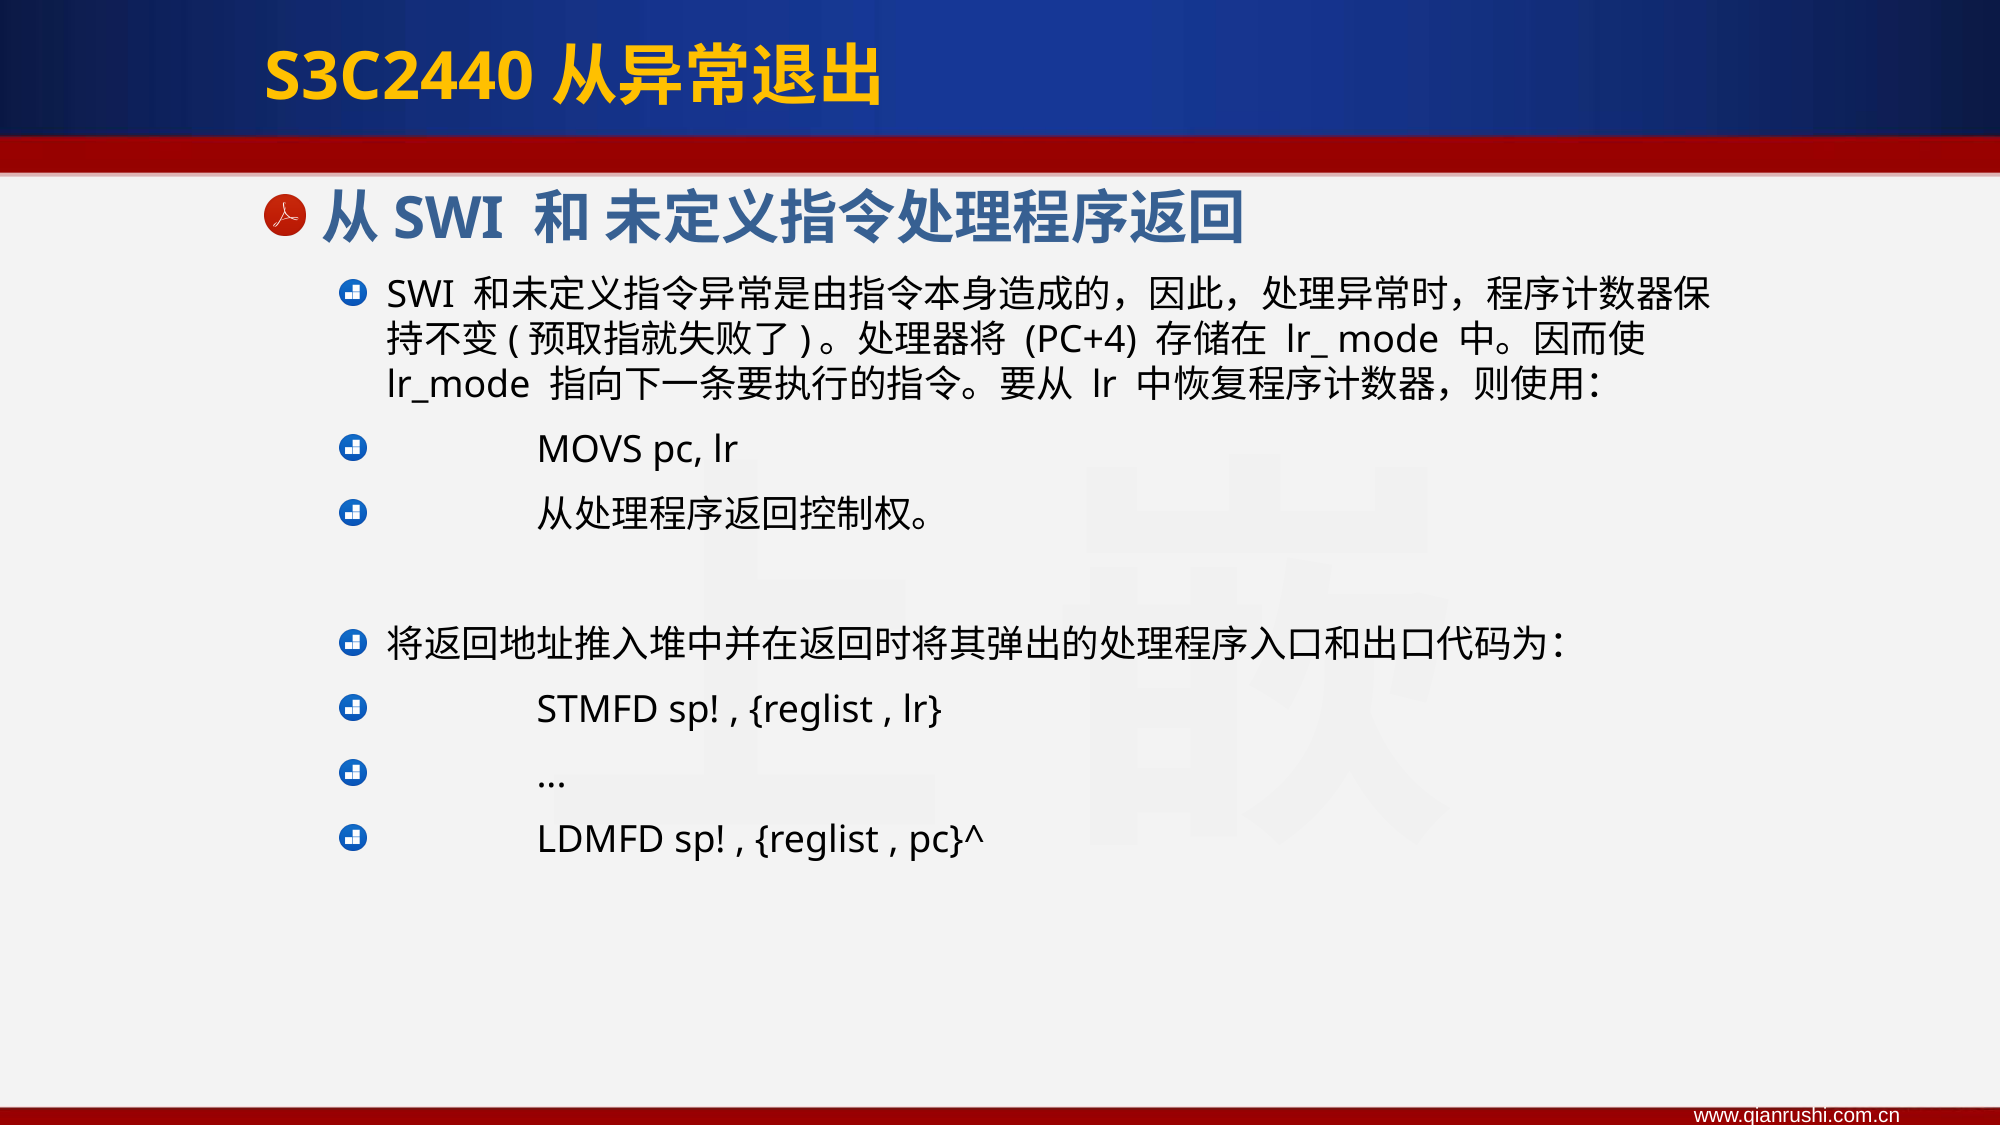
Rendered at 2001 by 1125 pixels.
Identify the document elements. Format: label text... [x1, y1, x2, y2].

picture [339, 694, 367, 721]
list S3C2440从异常退出 [249, 35, 1750, 126]
picture [339, 824, 367, 851]
picture [339, 759, 367, 786]
picture [339, 629, 367, 656]
picture [264, 194, 306, 236]
picture [339, 279, 367, 306]
picture [0, 1106, 2000, 1125]
picture [0, 0, 2000, 172]
list 从SWI 和 未定义指令处理程序返回 SWI 和未定义指令异常是由指令本身造成的，因此，处理异常时，程序计数器保持不变(预取指就失败了)。处理器将 (PC+4) 存储在 lr_ mode 中。因而使 lr_mode 指向下一条要执行的指令。要从 lr 中恢复程序计数器，则使用： MOVS pc, lr 从处理程序返回控制权。 将返回地址推入堆中并在返回时将其弹出的处理程序入口和出口代码为： STMFD sp! , {reglist , lr} ... LDMFD sp! , {reglist , pc}^ [249, 172, 1750, 997]
picture [339, 434, 367, 461]
picture [339, 499, 367, 526]
